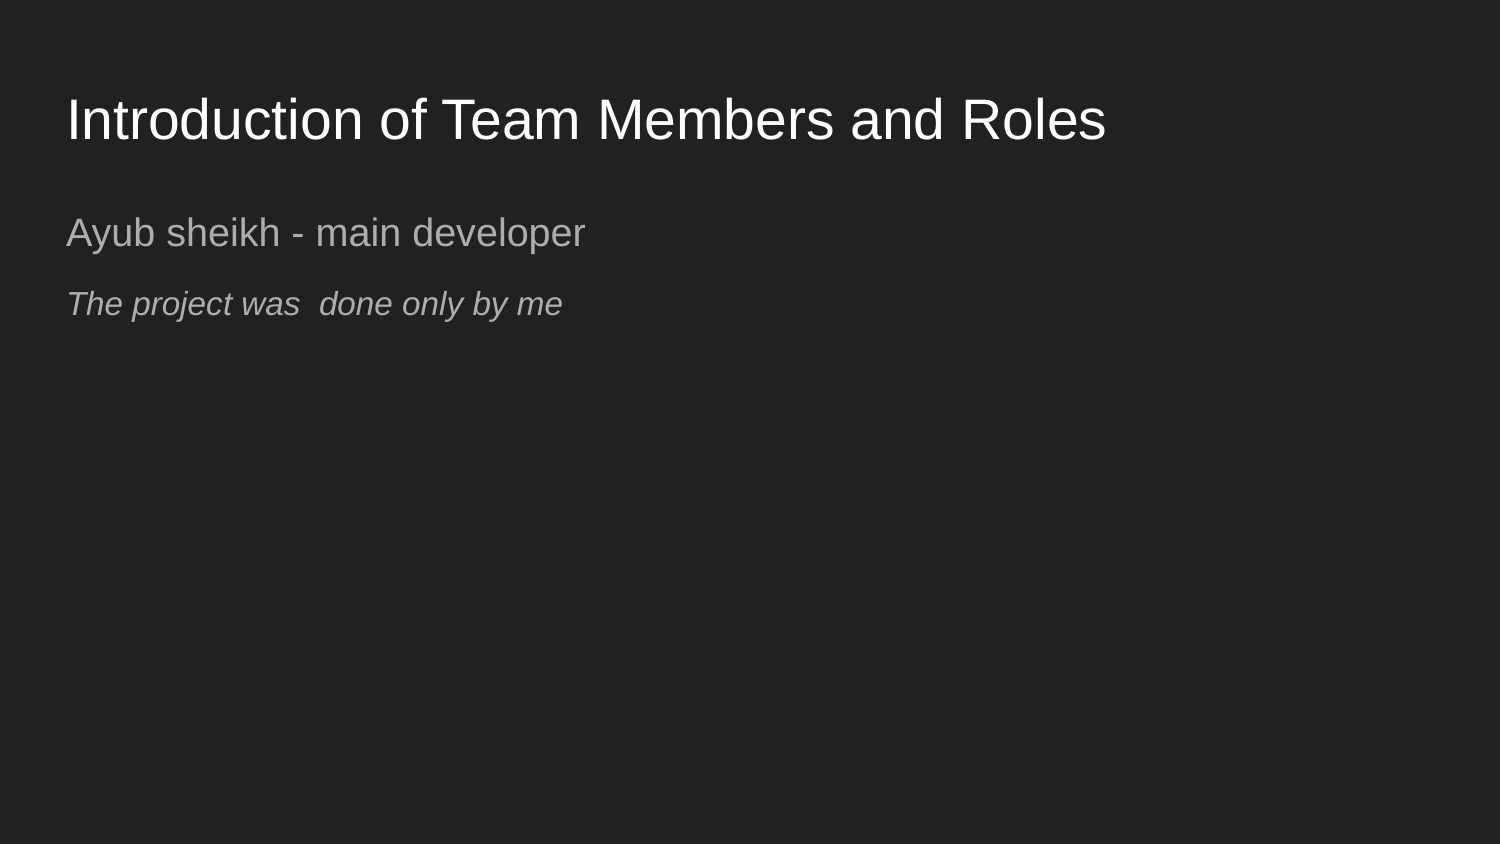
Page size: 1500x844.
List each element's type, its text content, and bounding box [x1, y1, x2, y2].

list Ayub sheikh - main developer The project was done only by me [51, 189, 1449, 750]
title Introduction of Team Members and Roles [51, 72, 1449, 167]
